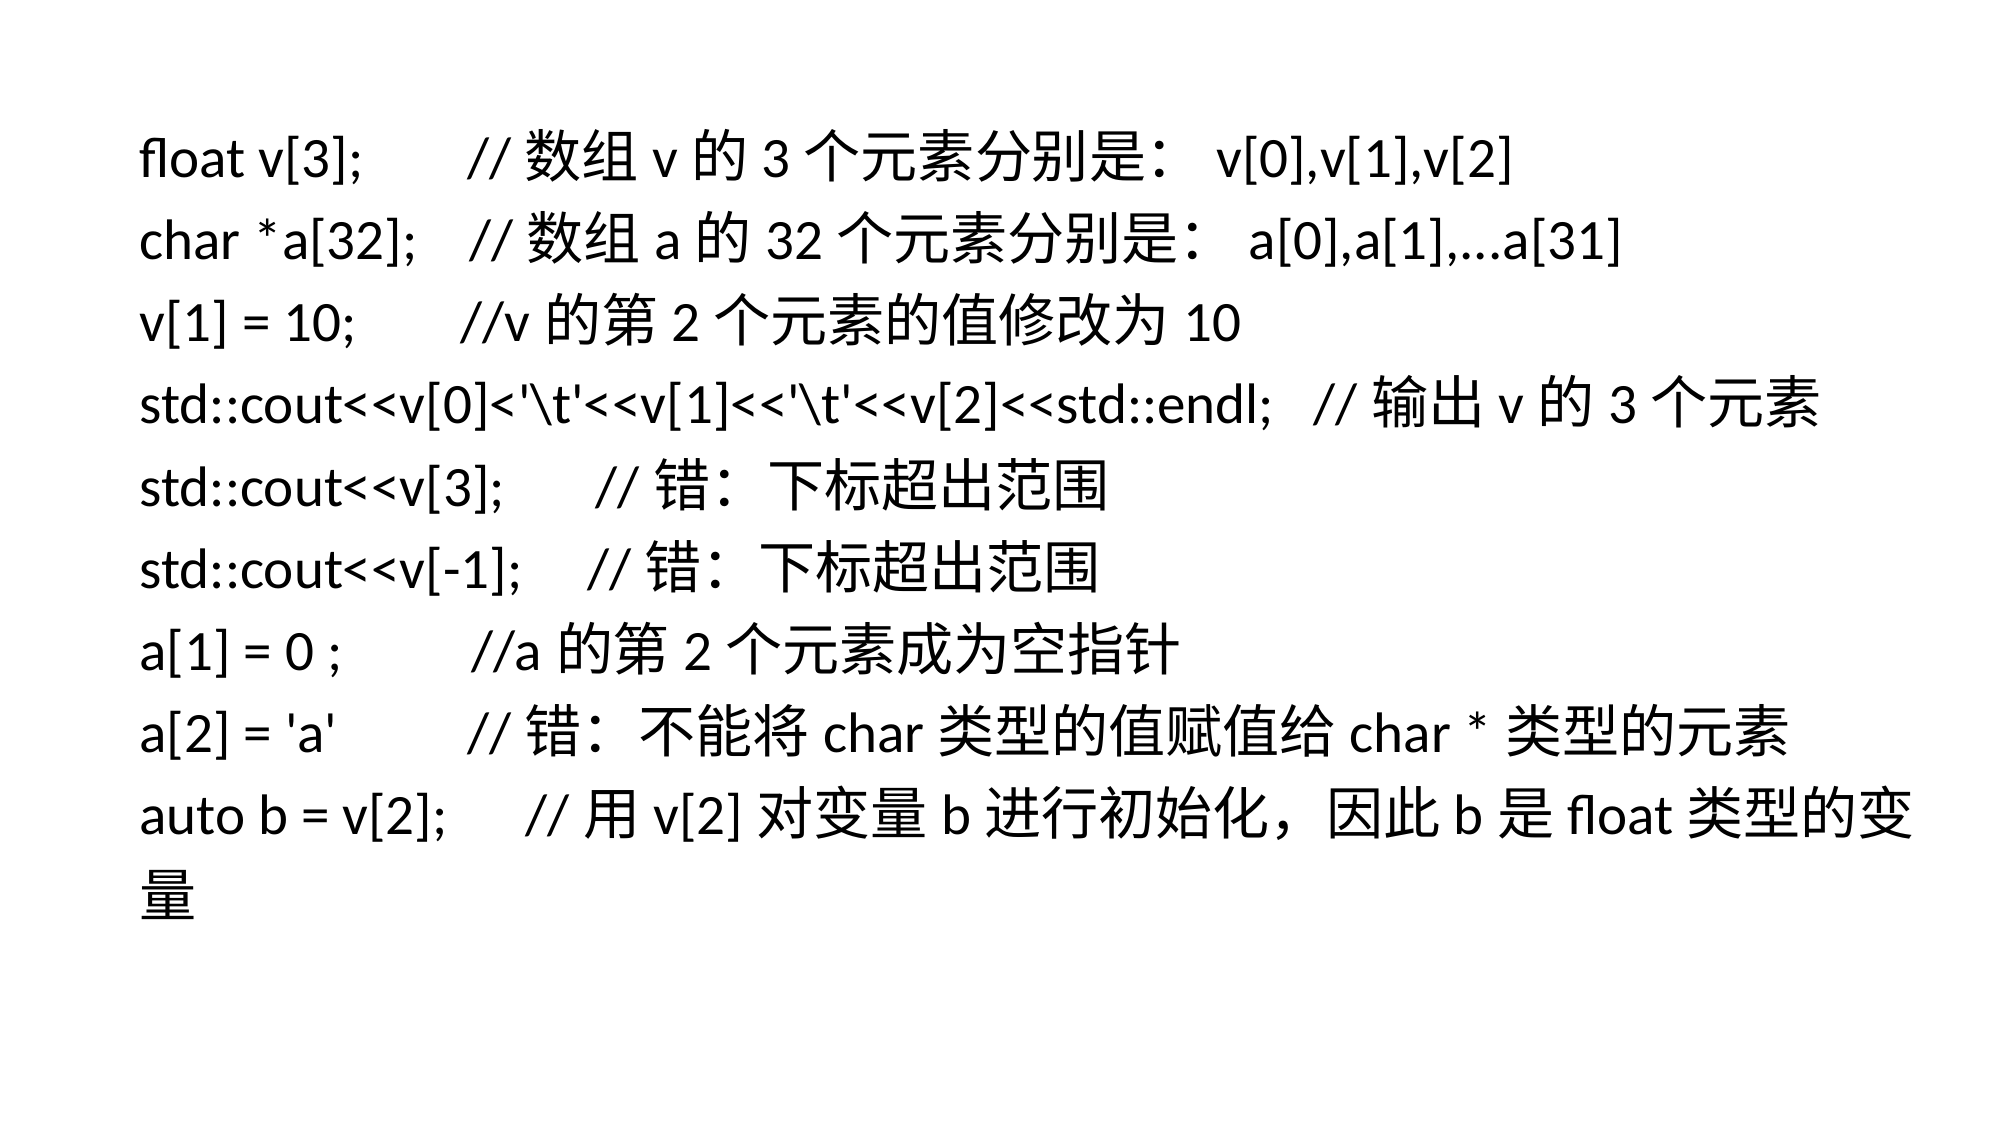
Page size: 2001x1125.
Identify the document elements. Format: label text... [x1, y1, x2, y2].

list float v[3]; //数组v的3个元素分别是：v[0],v[1],v[2] char *a[32]; //数组a的32个元素分别是：a[0],a[1],...a[31] v[1] = 10; //v的第2个元素的值修改为10 std::cout<<v[0]<'\t'<<v[1]<<'\t'<<v[2]<<std::endl; //输出v的3个元素 std::cout<<v[3]; //错：下标超出范围 std::cout<<v[-1]; //错：下标超出范围 a[1] = 0 ; //a的第2个元素成为空指针 a[2] = 'a' //错：不能将char类型的值赋值给char *类型的元素 auto b = v[2]; //用v[2]对变量b进行初始化，因此b是float类型的变量 [124, 99, 1947, 939]
